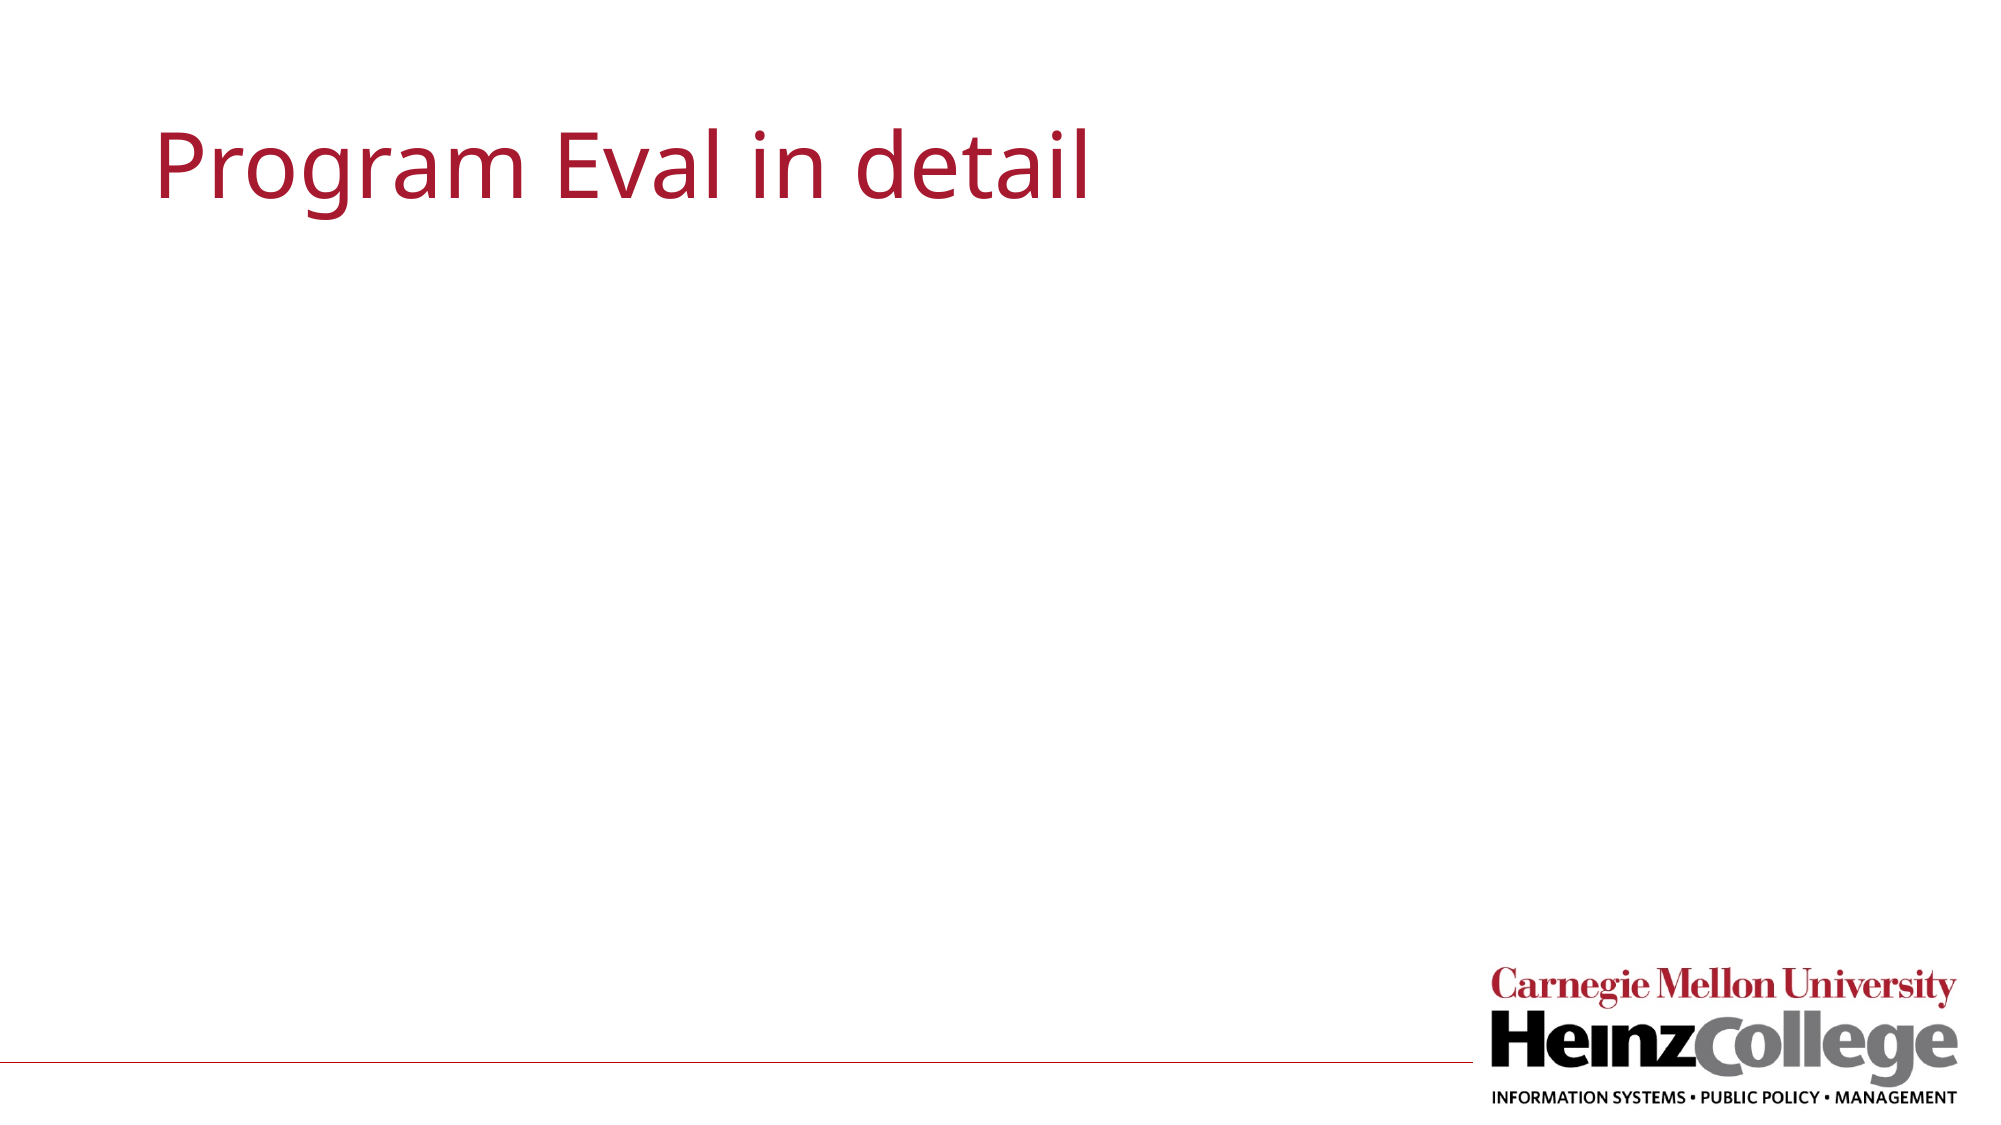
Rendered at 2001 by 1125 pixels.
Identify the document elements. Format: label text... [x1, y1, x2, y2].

picture [1473, 952, 1976, 1122]
title Program Eval in detail [137, 59, 1863, 278]
